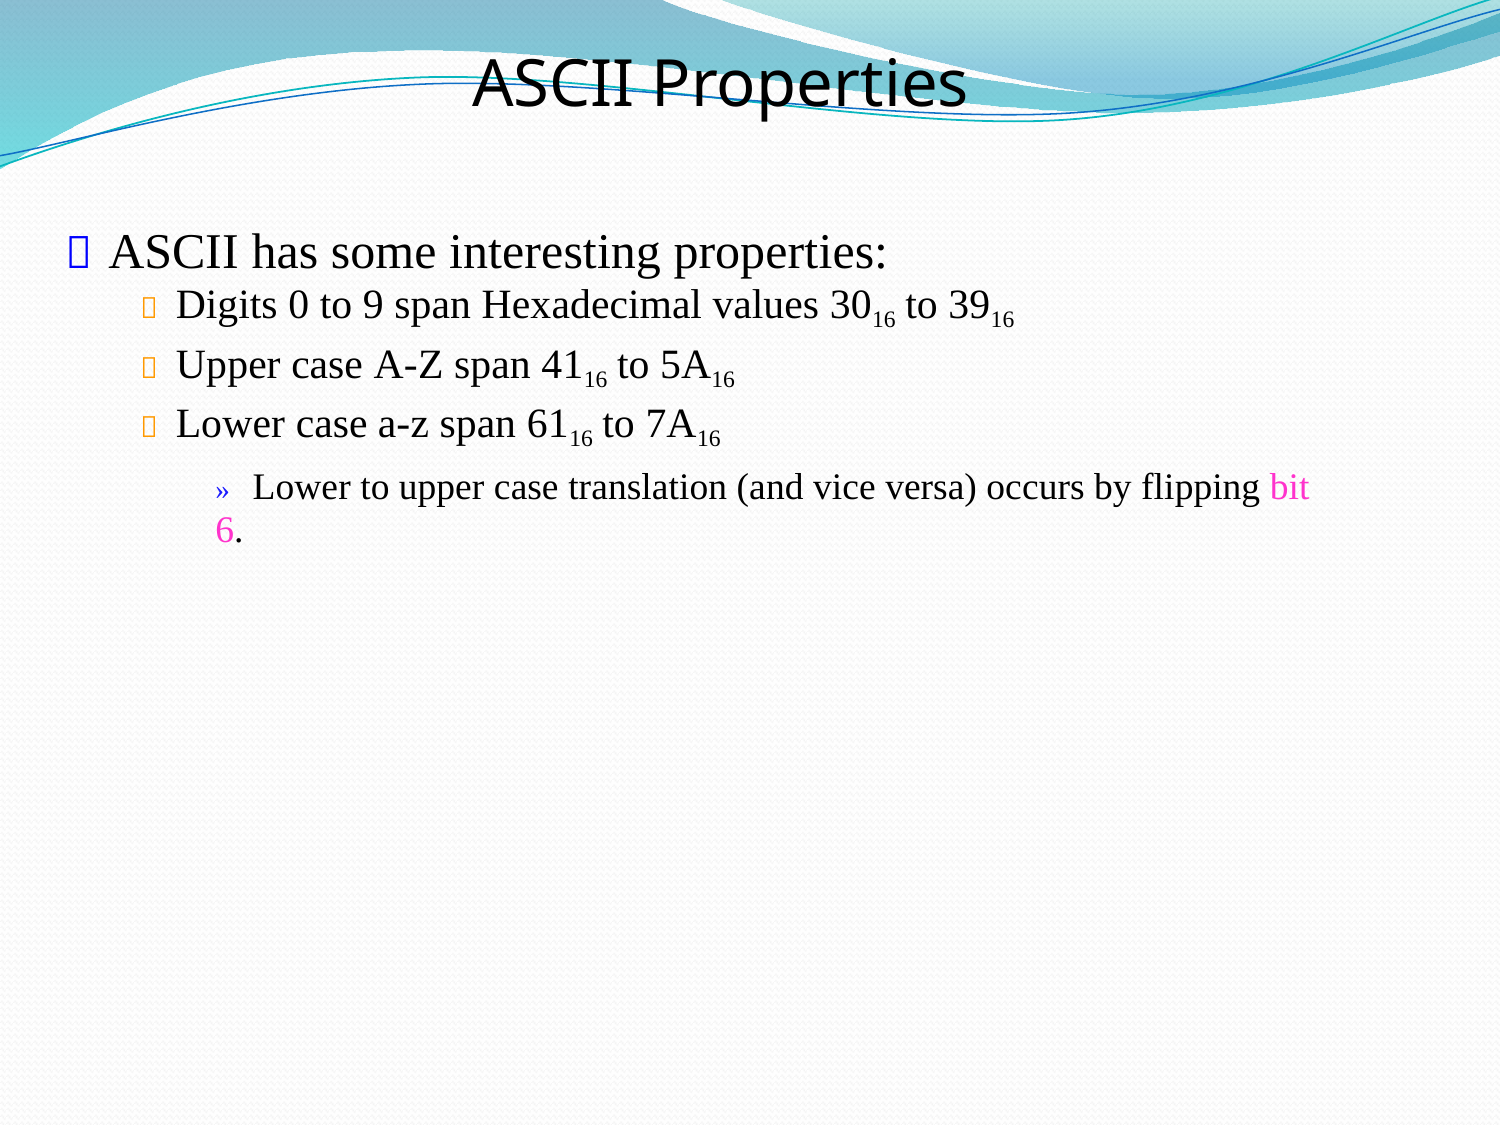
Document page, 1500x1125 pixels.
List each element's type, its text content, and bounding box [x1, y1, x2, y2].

text_box  ASCII has some interesting properties:  Digits 0 to 9 span Hexadecimal values 3016 to 3916  Upper case A-Z span 4116 to 5A16  Lower case a-z span 6116 to 7A16 » Lower to upper case translation (and vice versa) occurs by flipping bit 6. [63, 225, 1352, 515]
text_box ASCII Properties [469, 52, 1047, 132]
